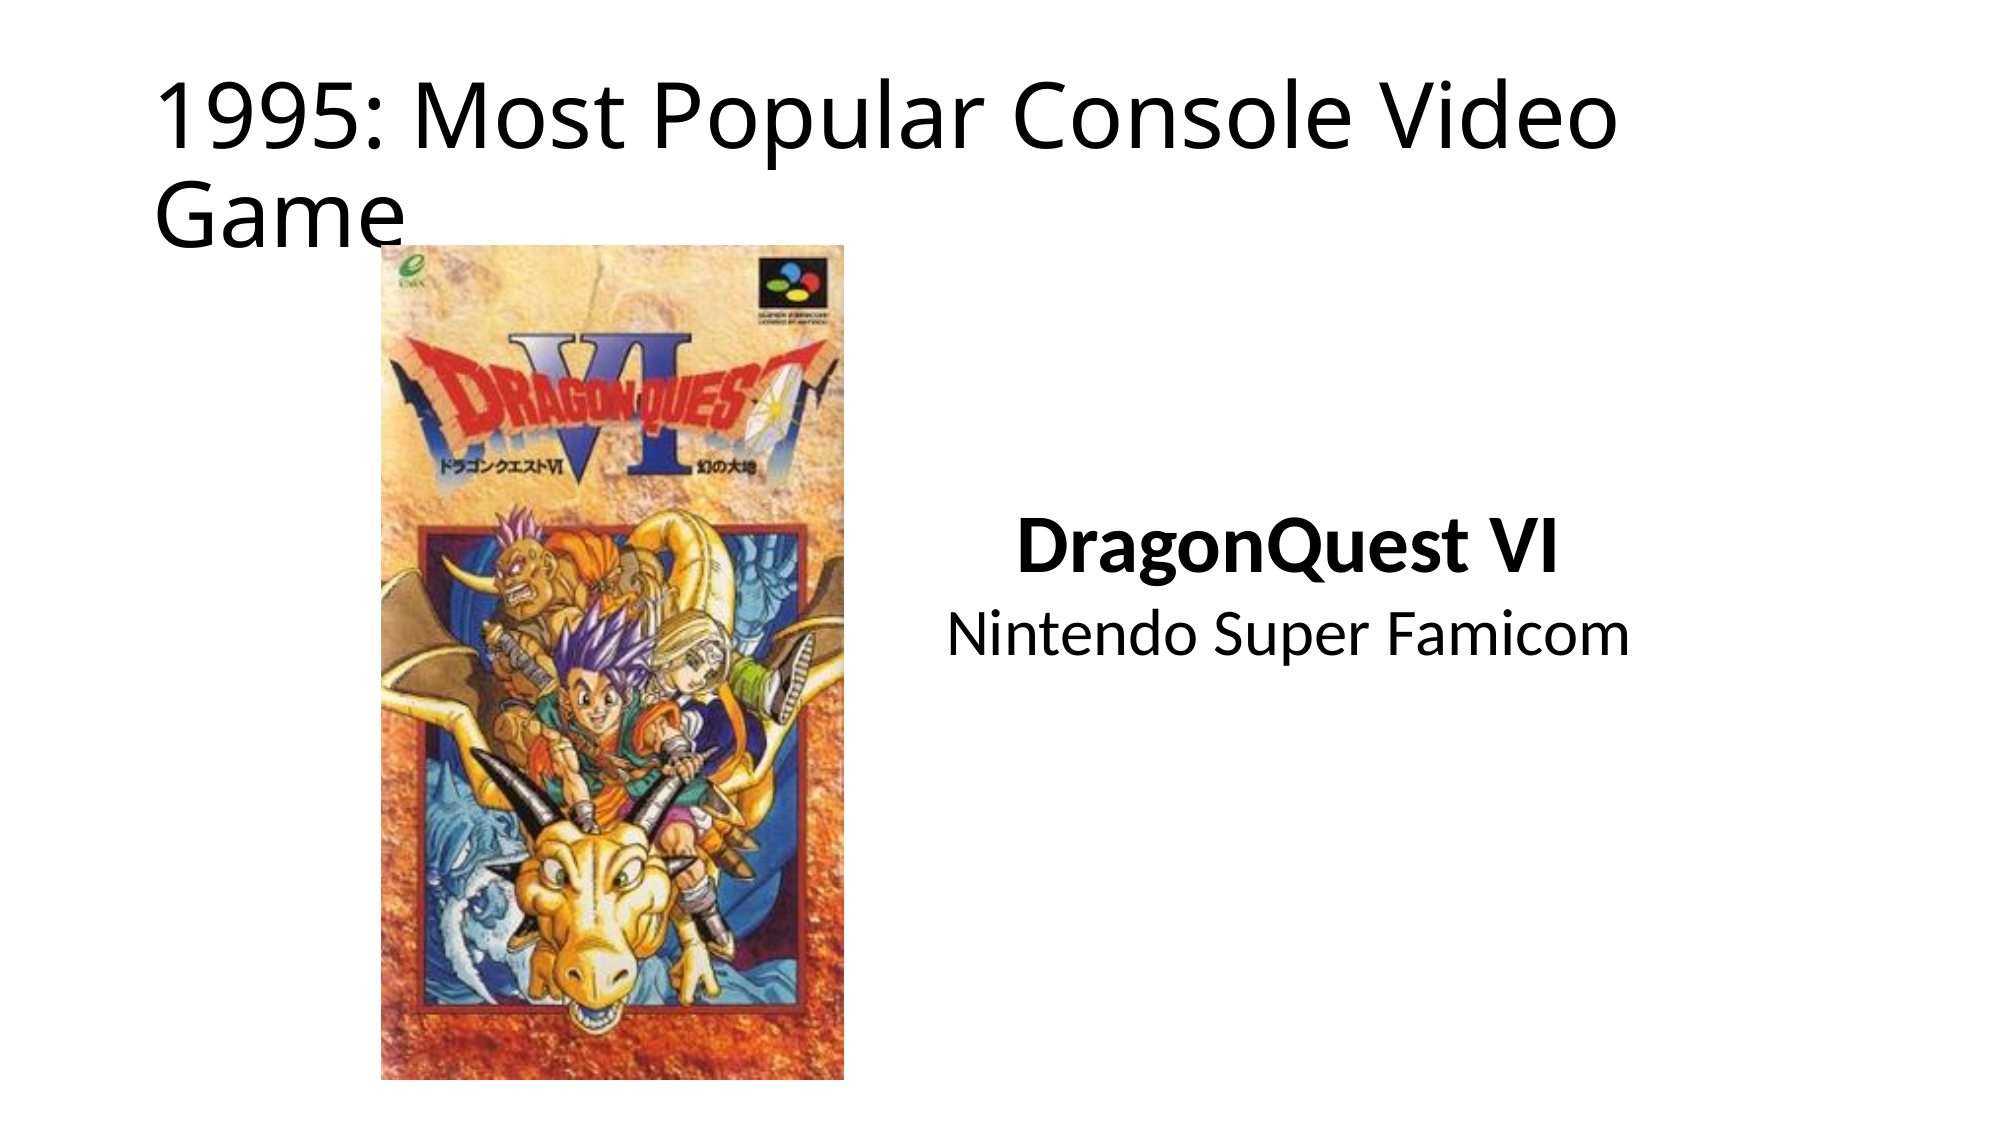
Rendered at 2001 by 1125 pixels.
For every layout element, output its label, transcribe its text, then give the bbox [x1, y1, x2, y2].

title 1995: Most Popular Console Video Game [137, 59, 1863, 278]
picture [381, 245, 844, 1080]
text_box DragonQuest VI Nintendo Super Famicom [931, 481, 1647, 677]
